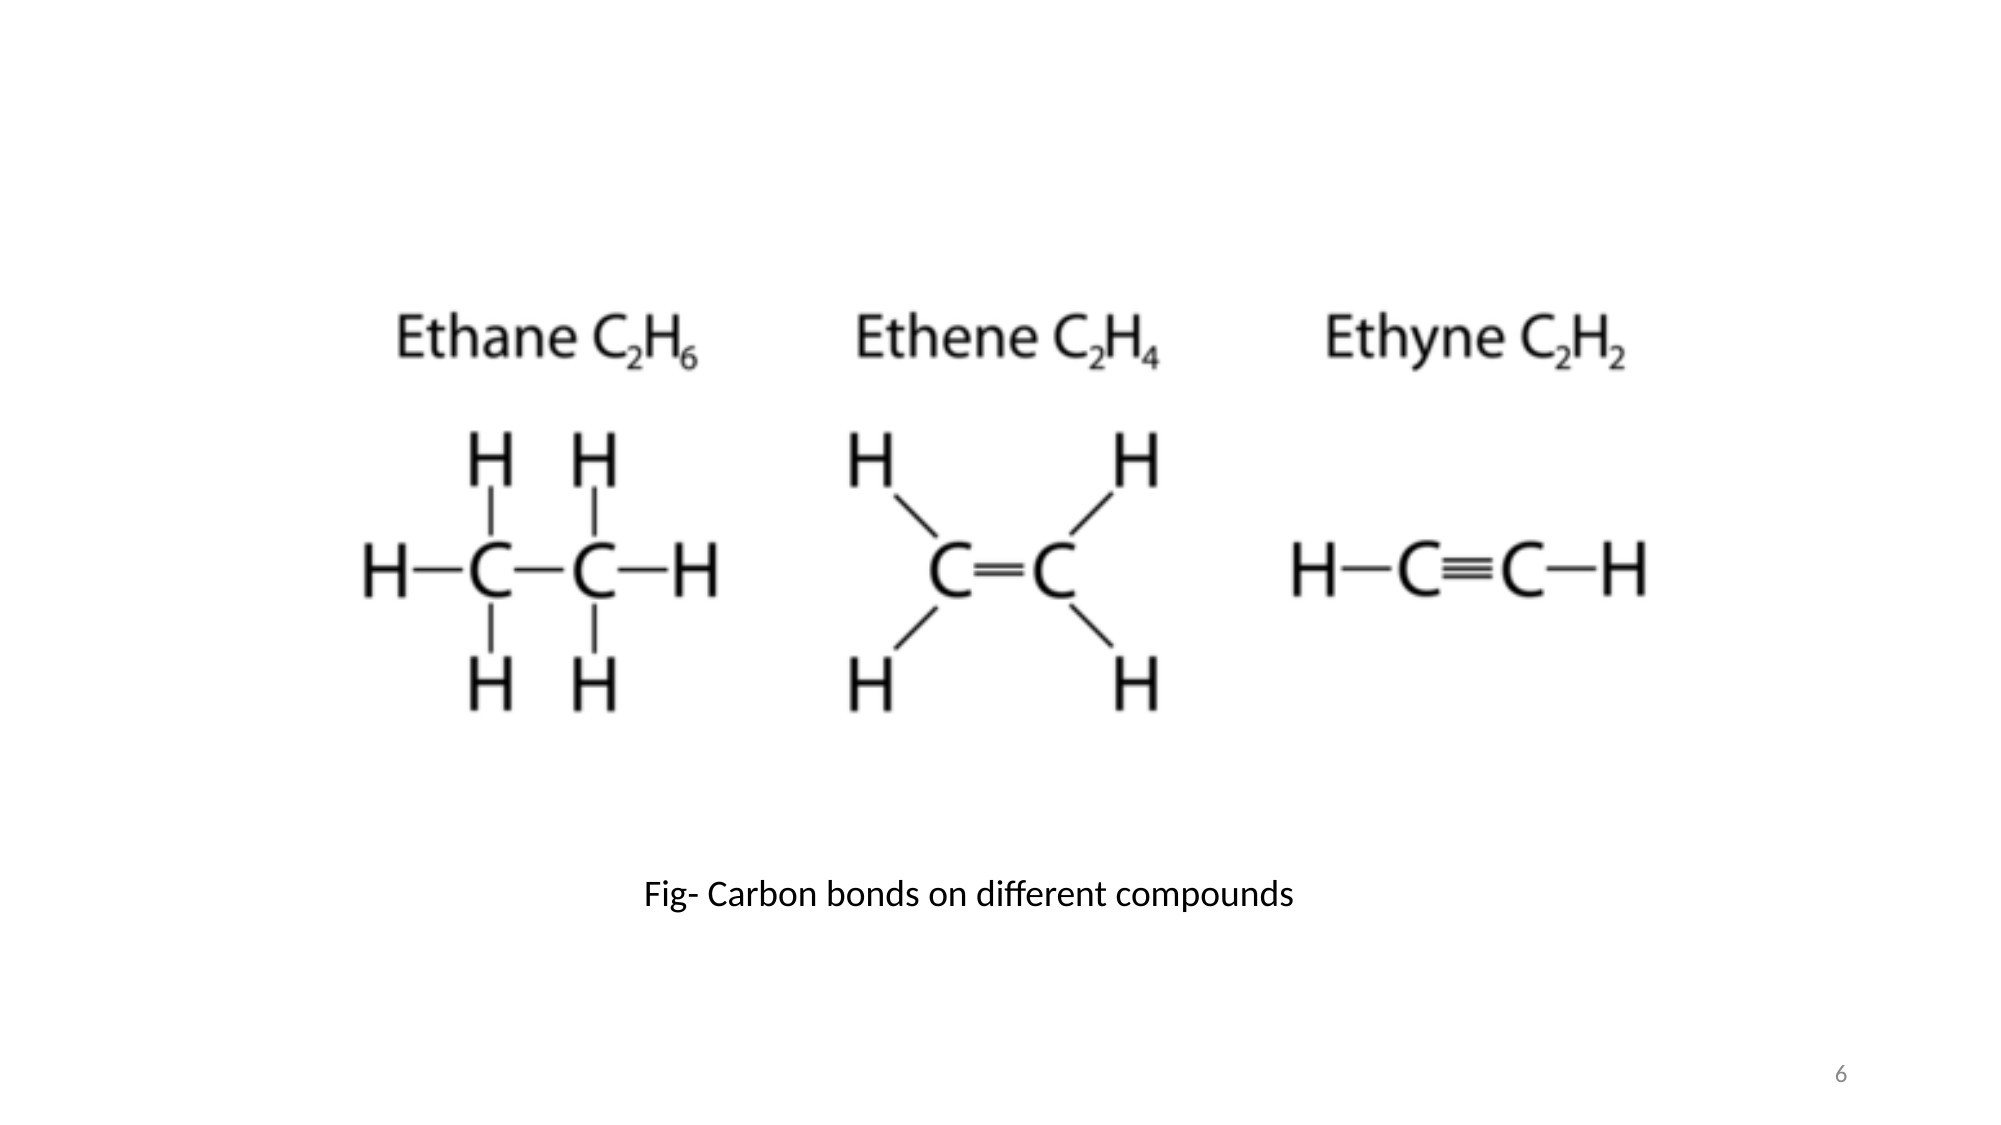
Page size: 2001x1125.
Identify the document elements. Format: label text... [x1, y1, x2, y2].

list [359, 305, 1651, 732]
text_box Fig- Carbon bonds on different compounds [615, 861, 1324, 922]
slide_number 6 [1412, 1042, 1863, 1103]
